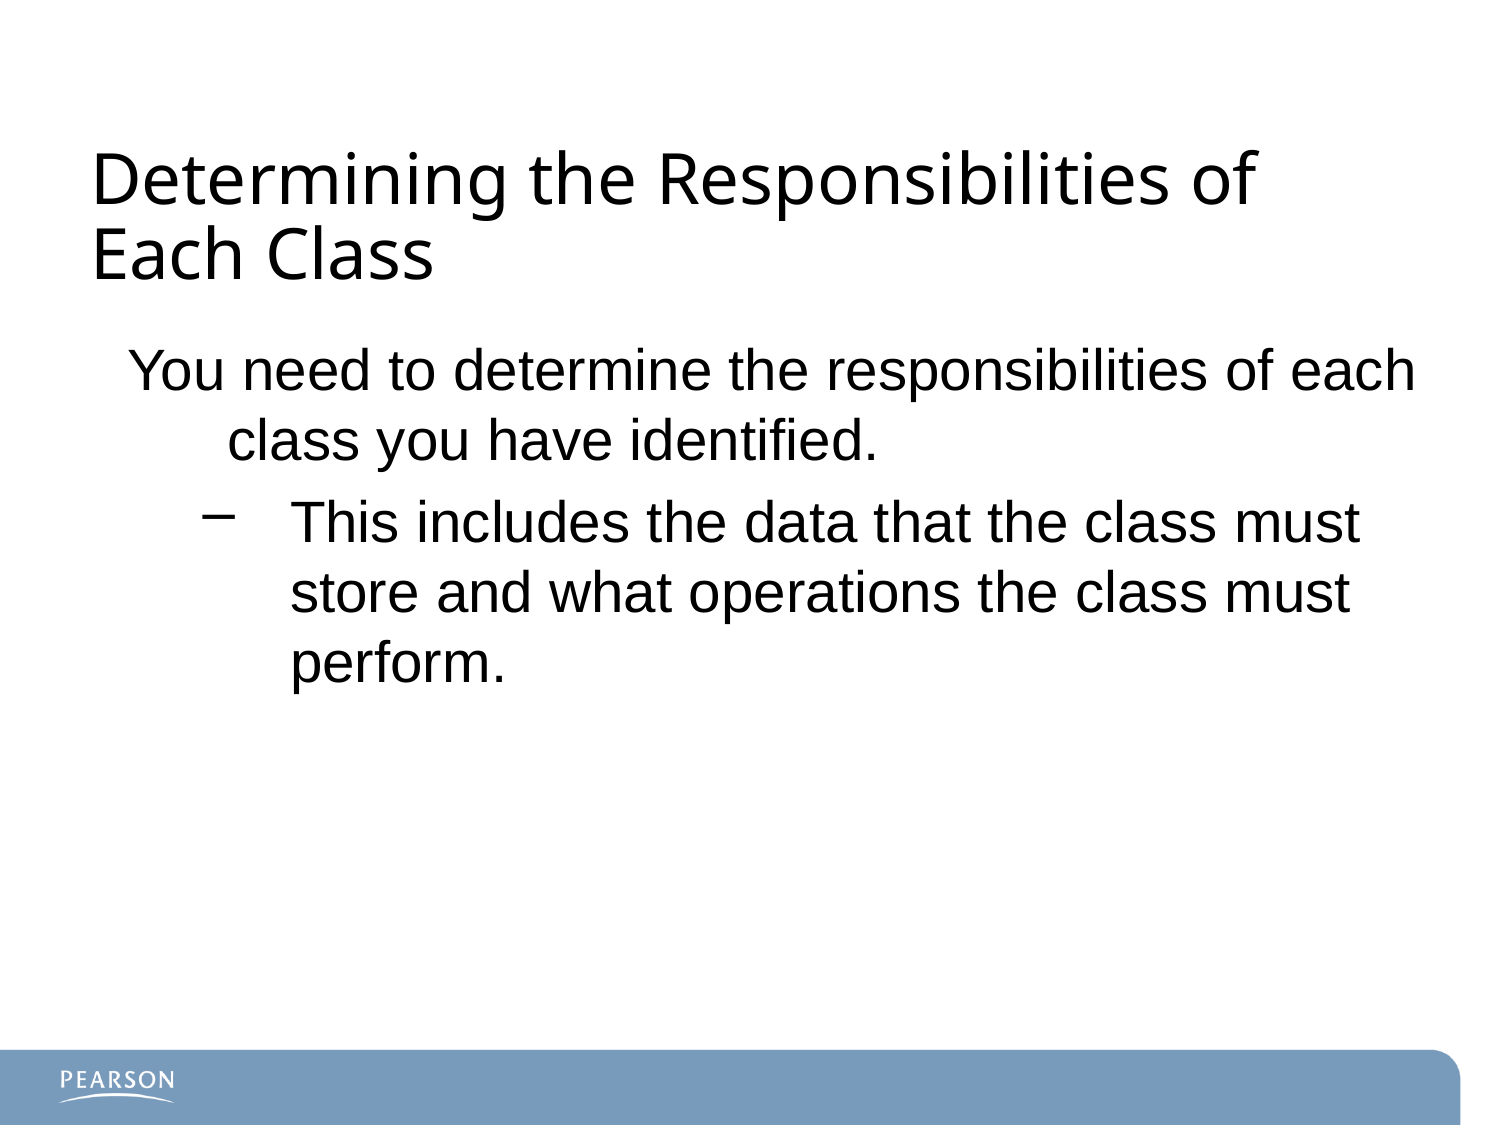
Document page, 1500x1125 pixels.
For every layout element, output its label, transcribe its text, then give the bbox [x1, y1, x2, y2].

title Determining the Responsibilities of Each Class [74, 49, 1426, 313]
list You need to determine the responsibilities of each class you have identified. This includes the data that the class must store and what operations the class must perform. [112, 324, 1438, 1013]
picture [0, 1047, 1475, 1125]
